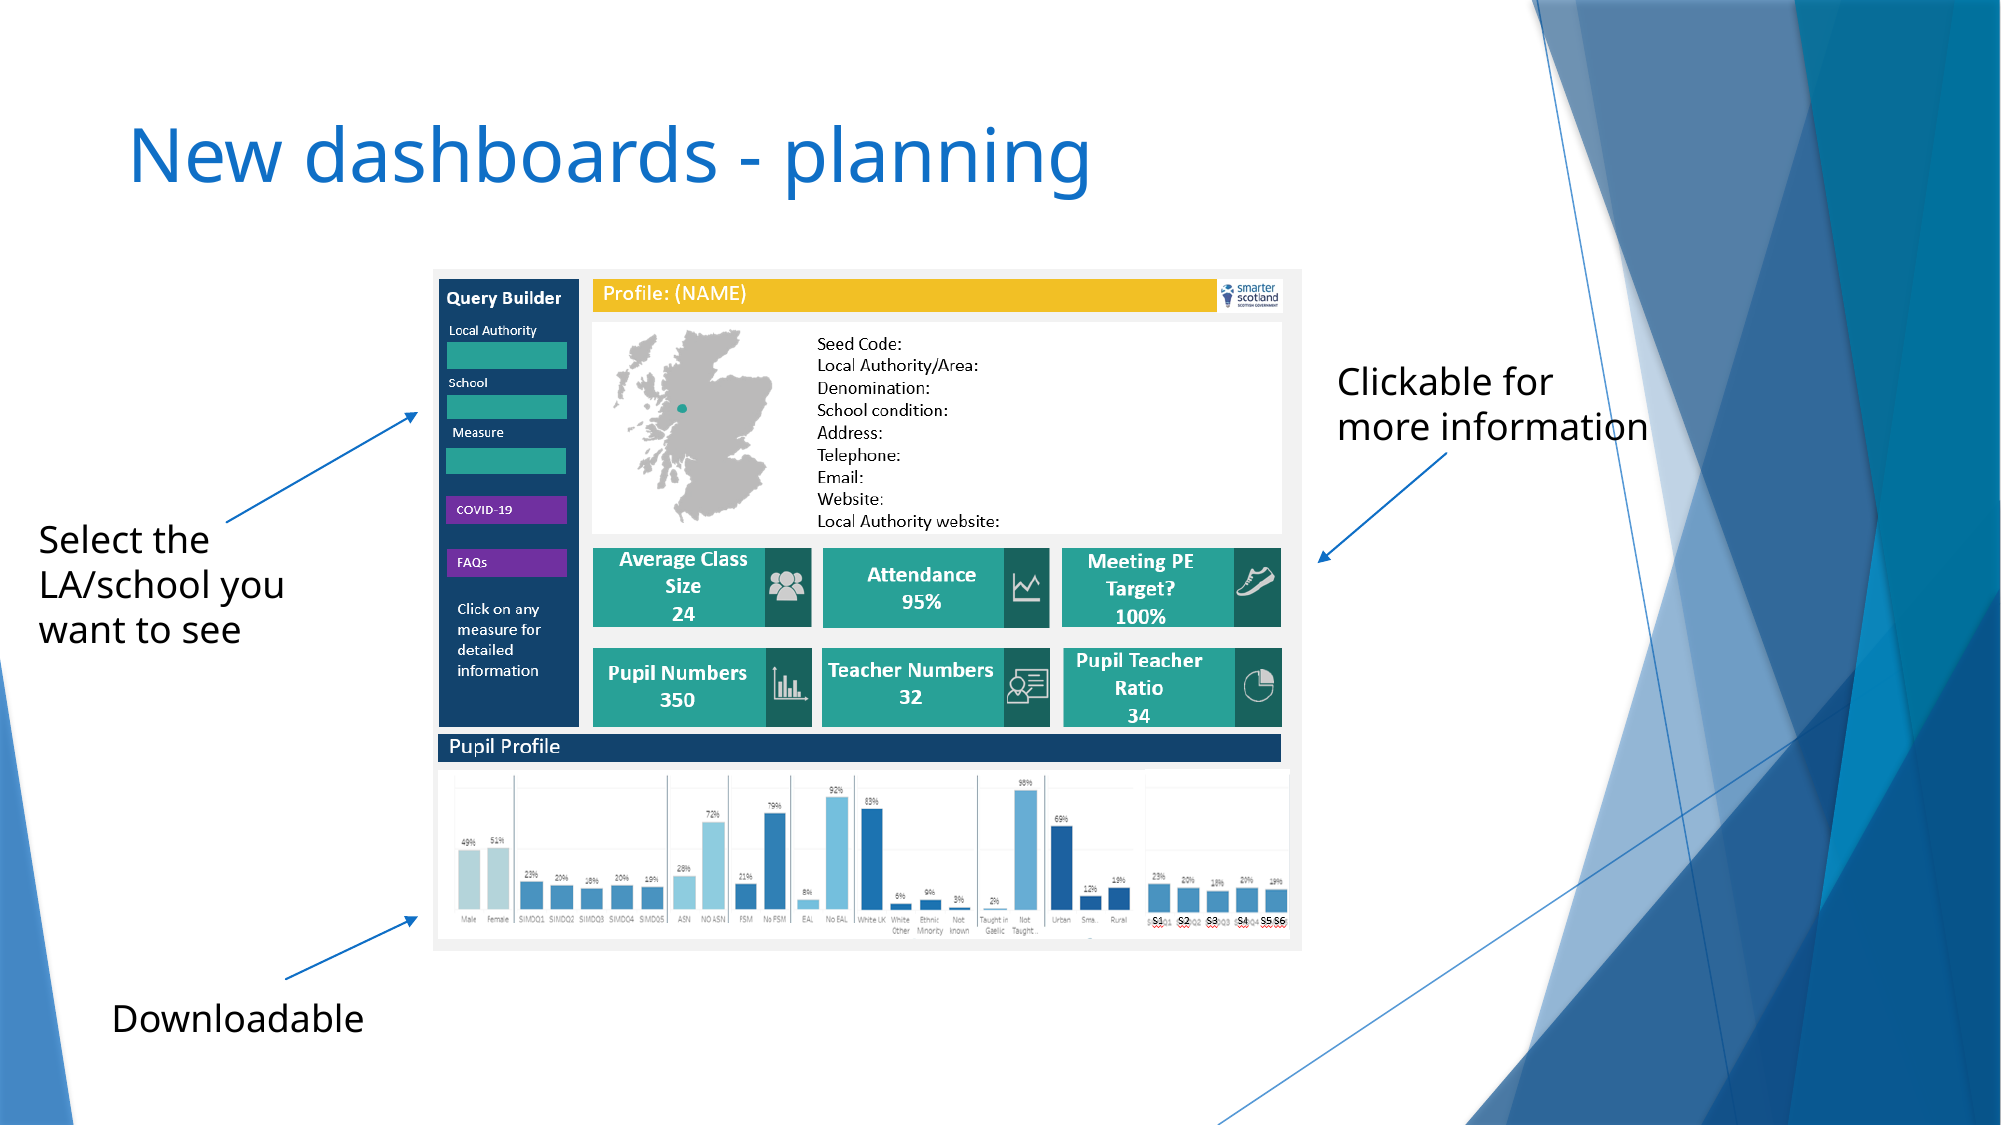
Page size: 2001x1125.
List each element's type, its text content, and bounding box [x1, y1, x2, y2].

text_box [1317, 452, 1447, 564]
text_box Select the LA/school you want to see [23, 508, 358, 659]
text_box Downloadable [96, 988, 487, 1048]
text_box Clickable for more information [1321, 350, 1665, 456]
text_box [285, 915, 419, 980]
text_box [226, 411, 419, 523]
picture [433, 269, 1303, 951]
title New dashboards - planning [112, 100, 1523, 220]
